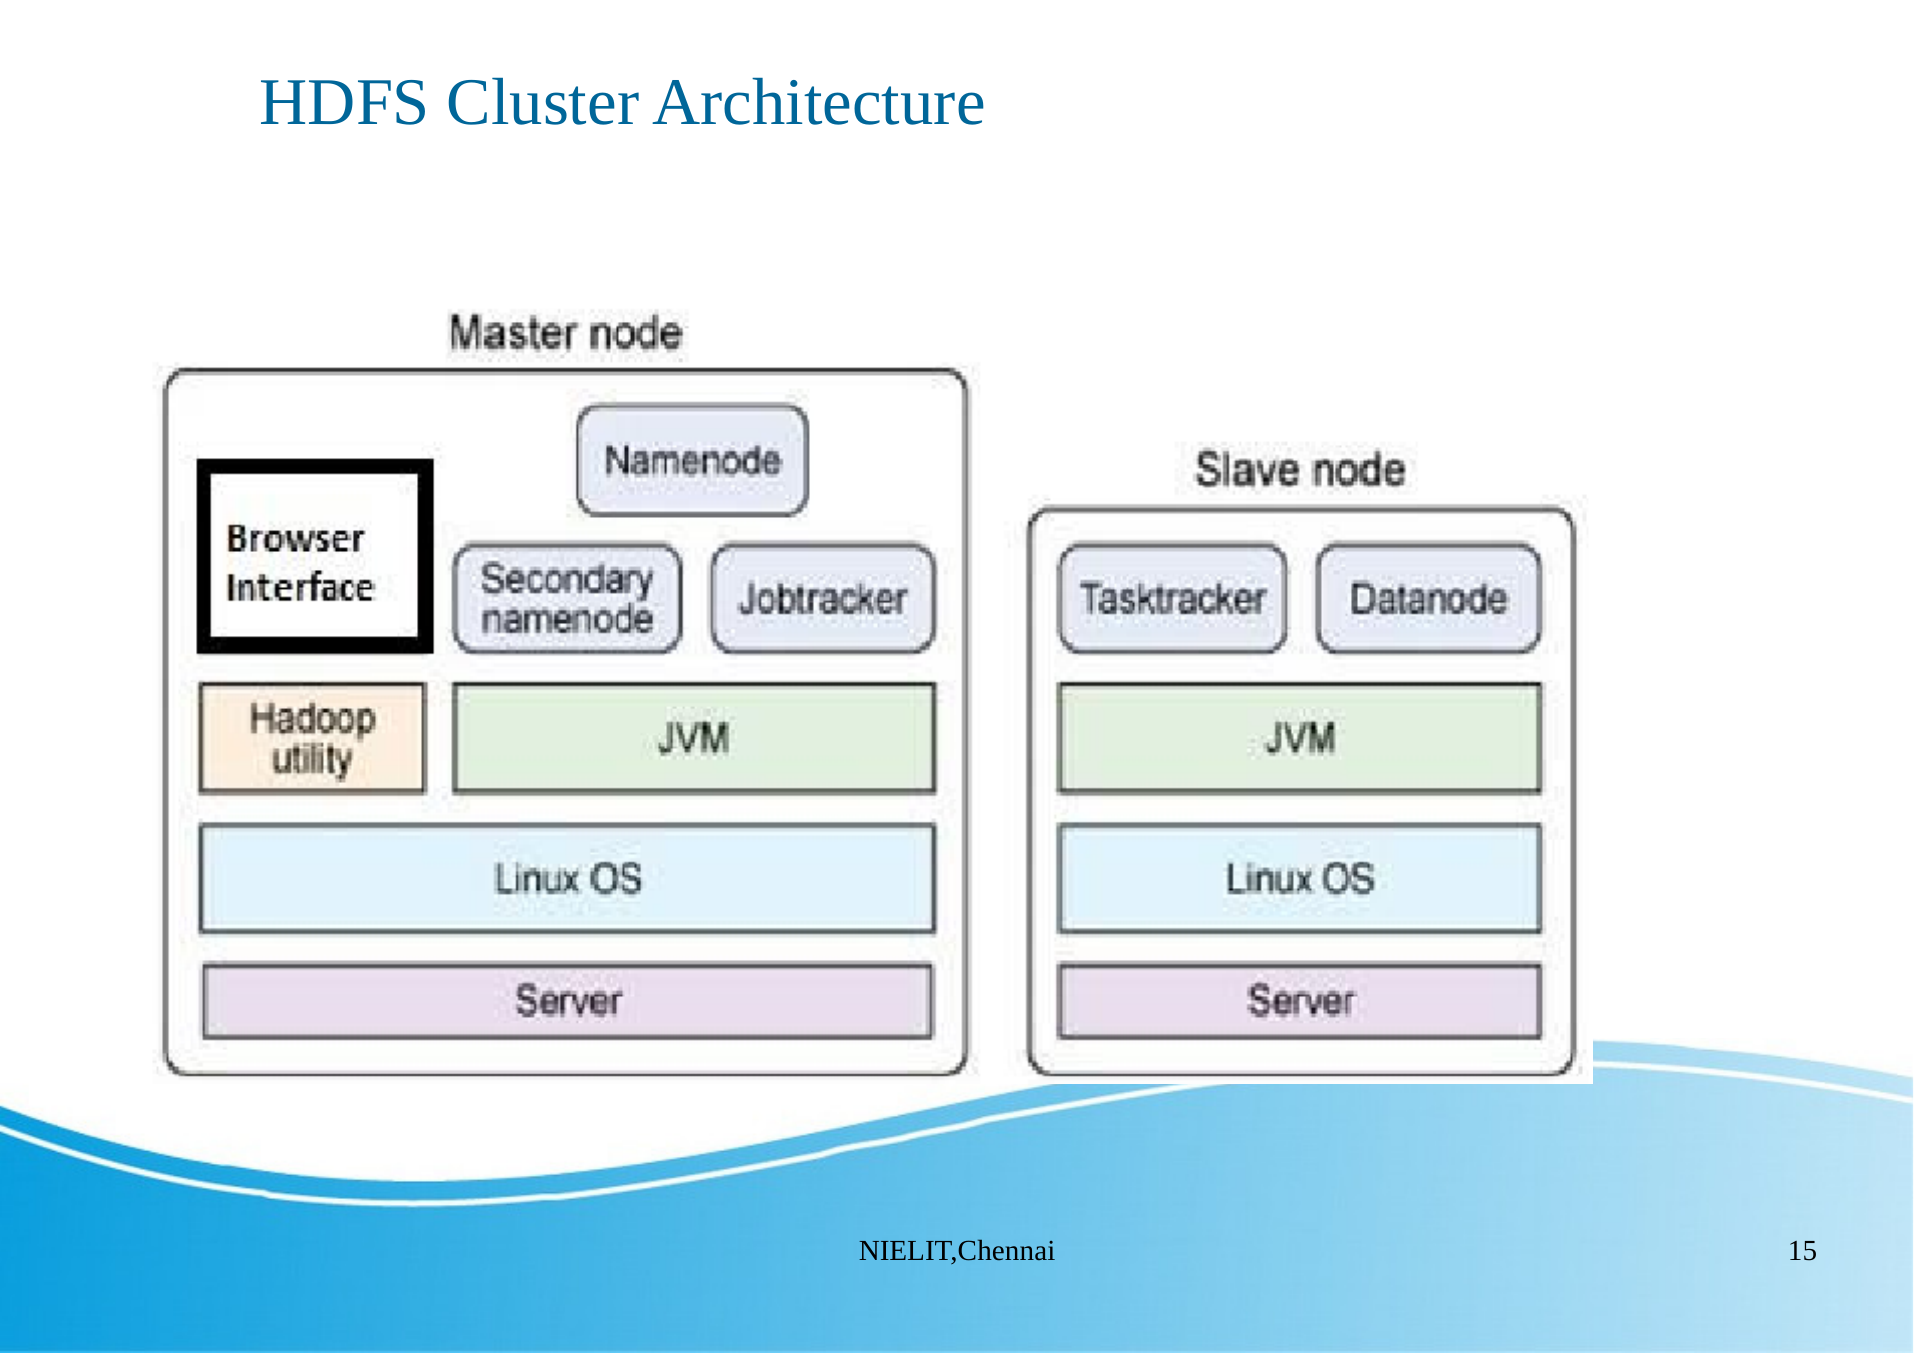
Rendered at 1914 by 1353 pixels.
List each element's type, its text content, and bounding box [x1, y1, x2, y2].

picture [0, 285, 1914, 1353]
footer NIELIT,Chennai [654, 1231, 1261, 1325]
slide_number 15 [1371, 1231, 1818, 1325]
title HDFS Cluster Architecture [0, 0, 1247, 211]
